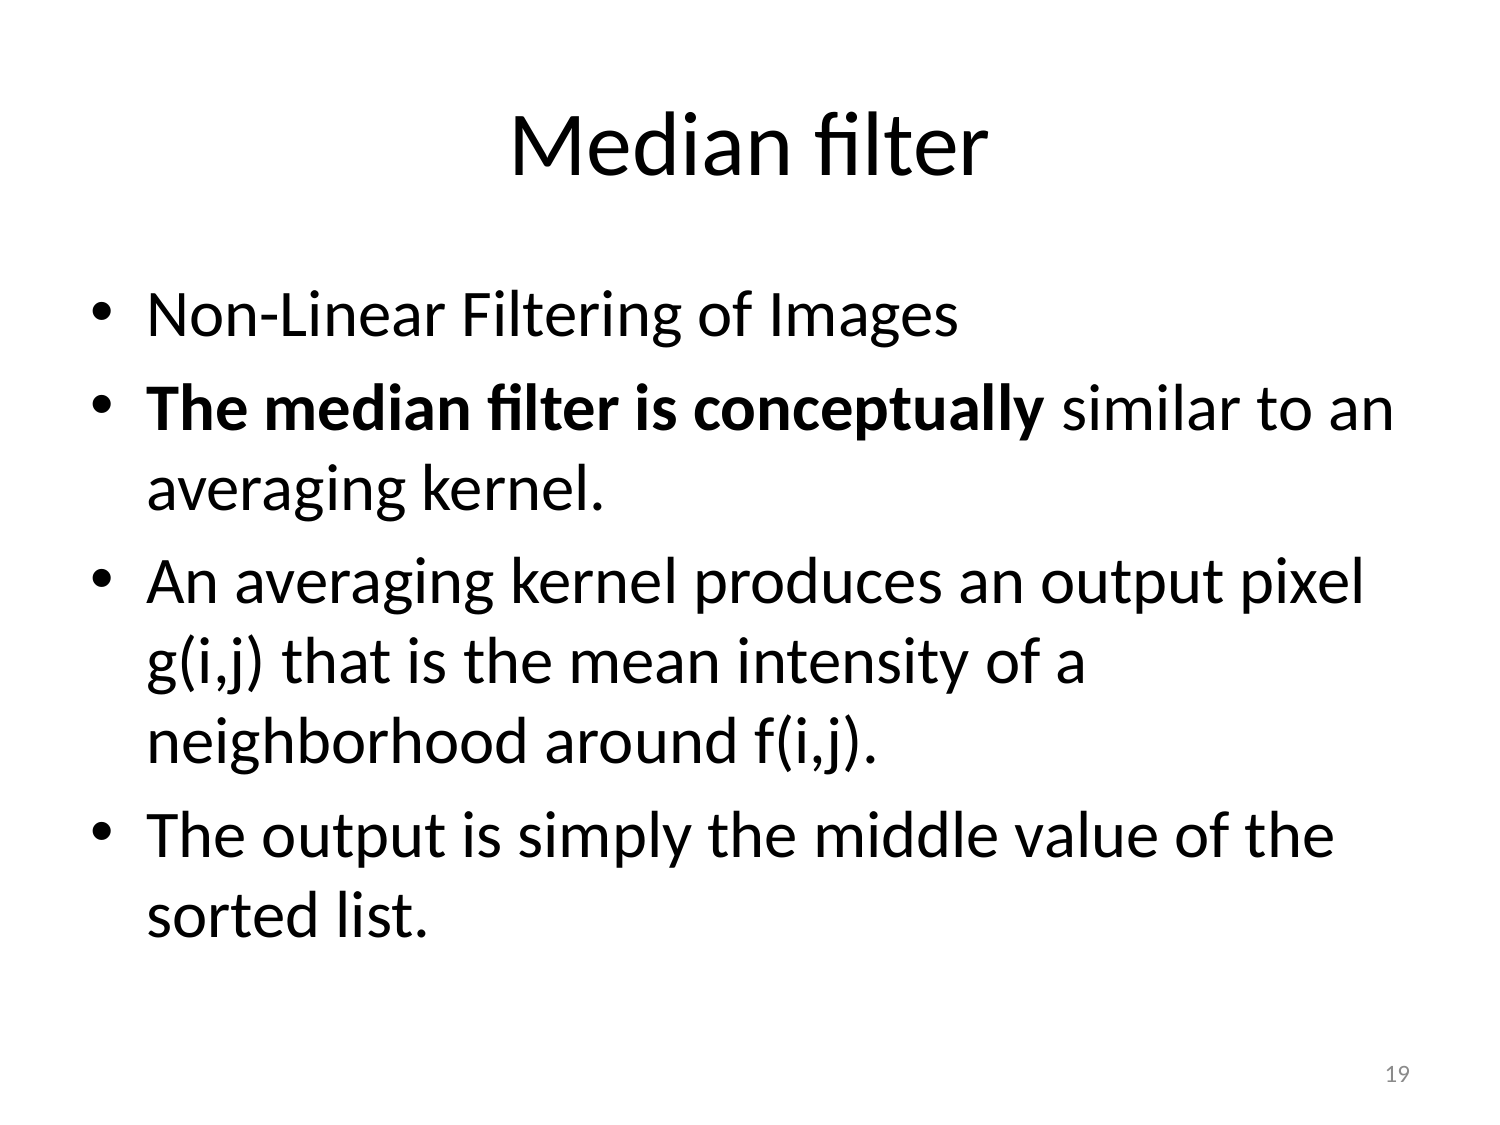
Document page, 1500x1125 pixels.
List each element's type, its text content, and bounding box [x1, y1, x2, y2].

list Non-Linear Filtering of Images The median filter is conceptually similar to an averaging kernel. An averaging kernel produces an output pixel g(i,j) that is the mean intensity of a neighborhood around f(i,j). The output is simply the middle value of the sorted list. [75, 262, 1425, 1005]
title Median filter [75, 45, 1425, 233]
slide_number 19 [1074, 1042, 1425, 1103]
